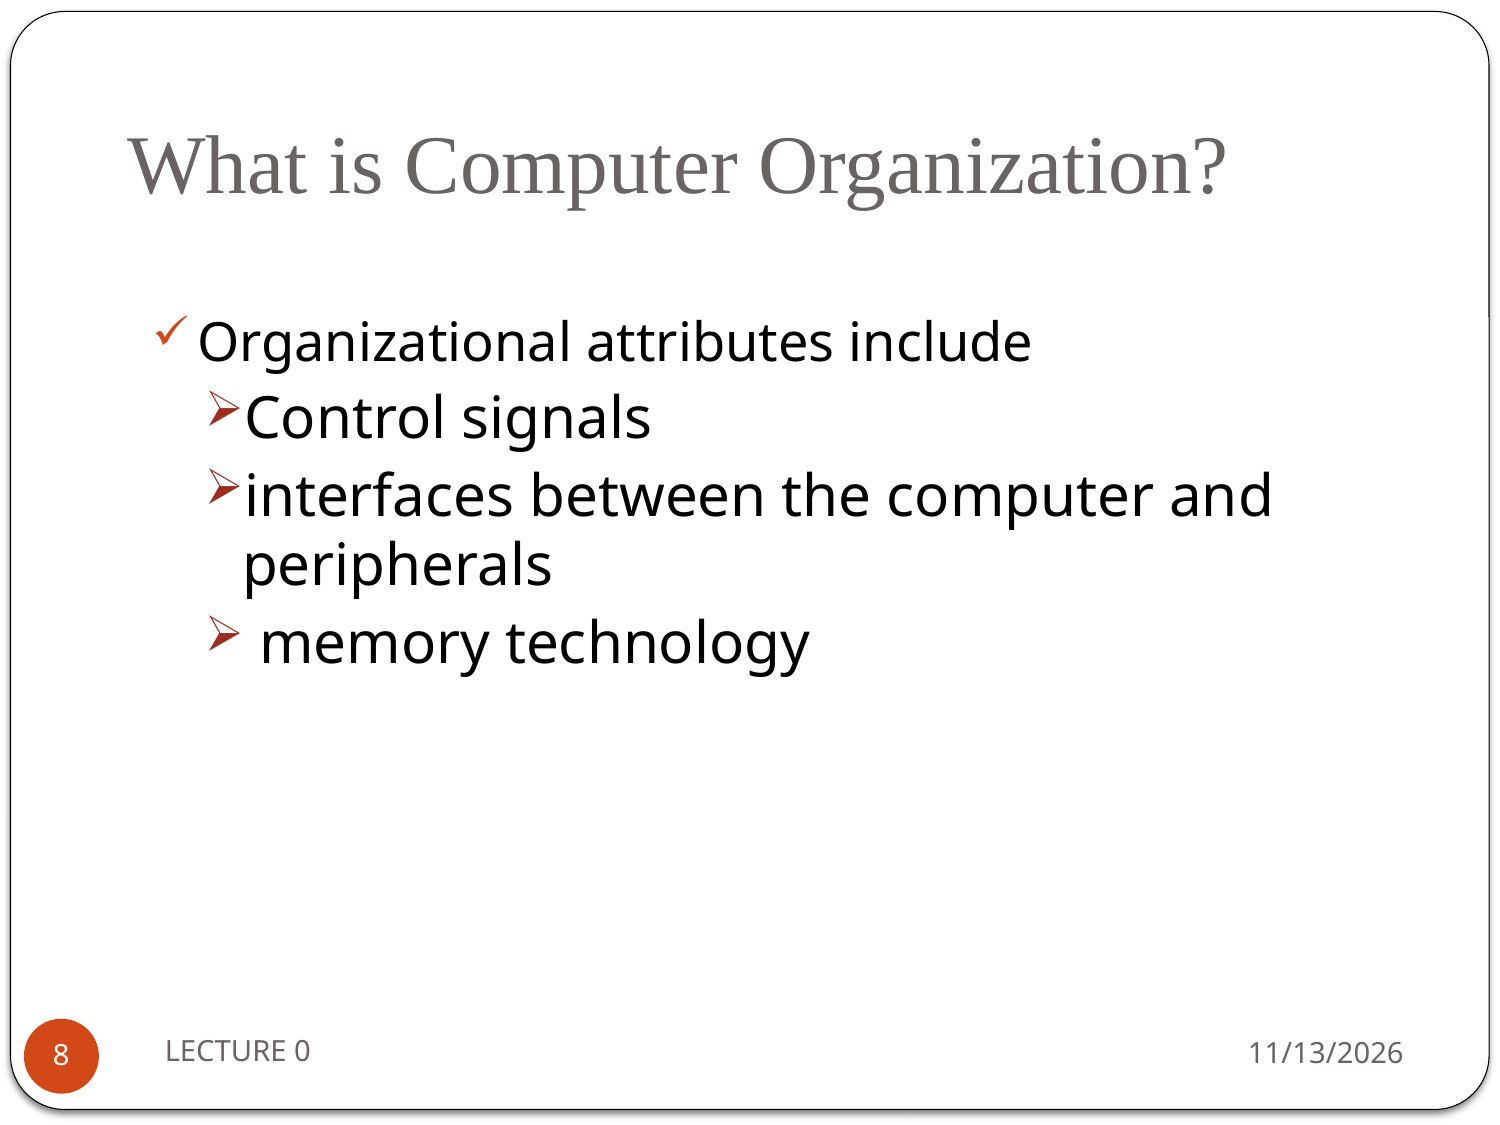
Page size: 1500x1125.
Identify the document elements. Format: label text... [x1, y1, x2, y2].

slide_number 8 [23, 1018, 99, 1094]
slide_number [1012, 1015, 1419, 1094]
footer LECTURE 0 [150, 1050, 800, 1088]
title What is Computer Organization? [112, 82, 1338, 225]
list Organizational attributes include Control signals interfaces between the computer and peripherals memory technology [137, 299, 1413, 1050]
